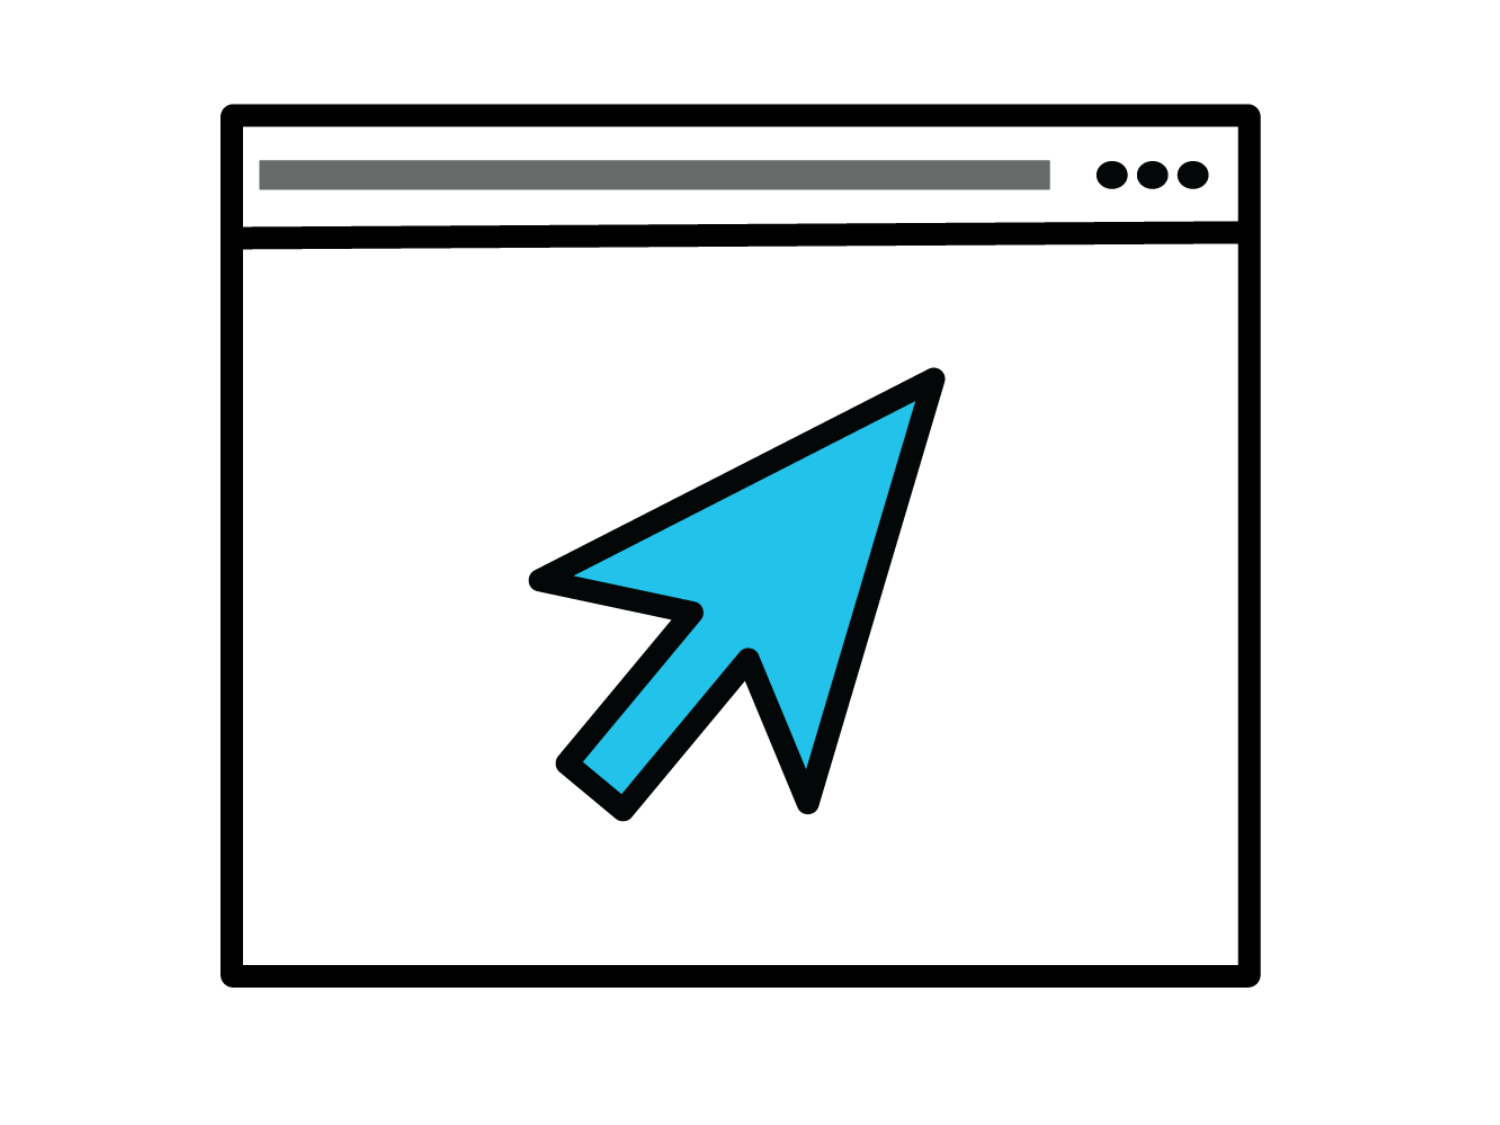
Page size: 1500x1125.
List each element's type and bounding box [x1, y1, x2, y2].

picture [170, 0, 1297, 1125]
